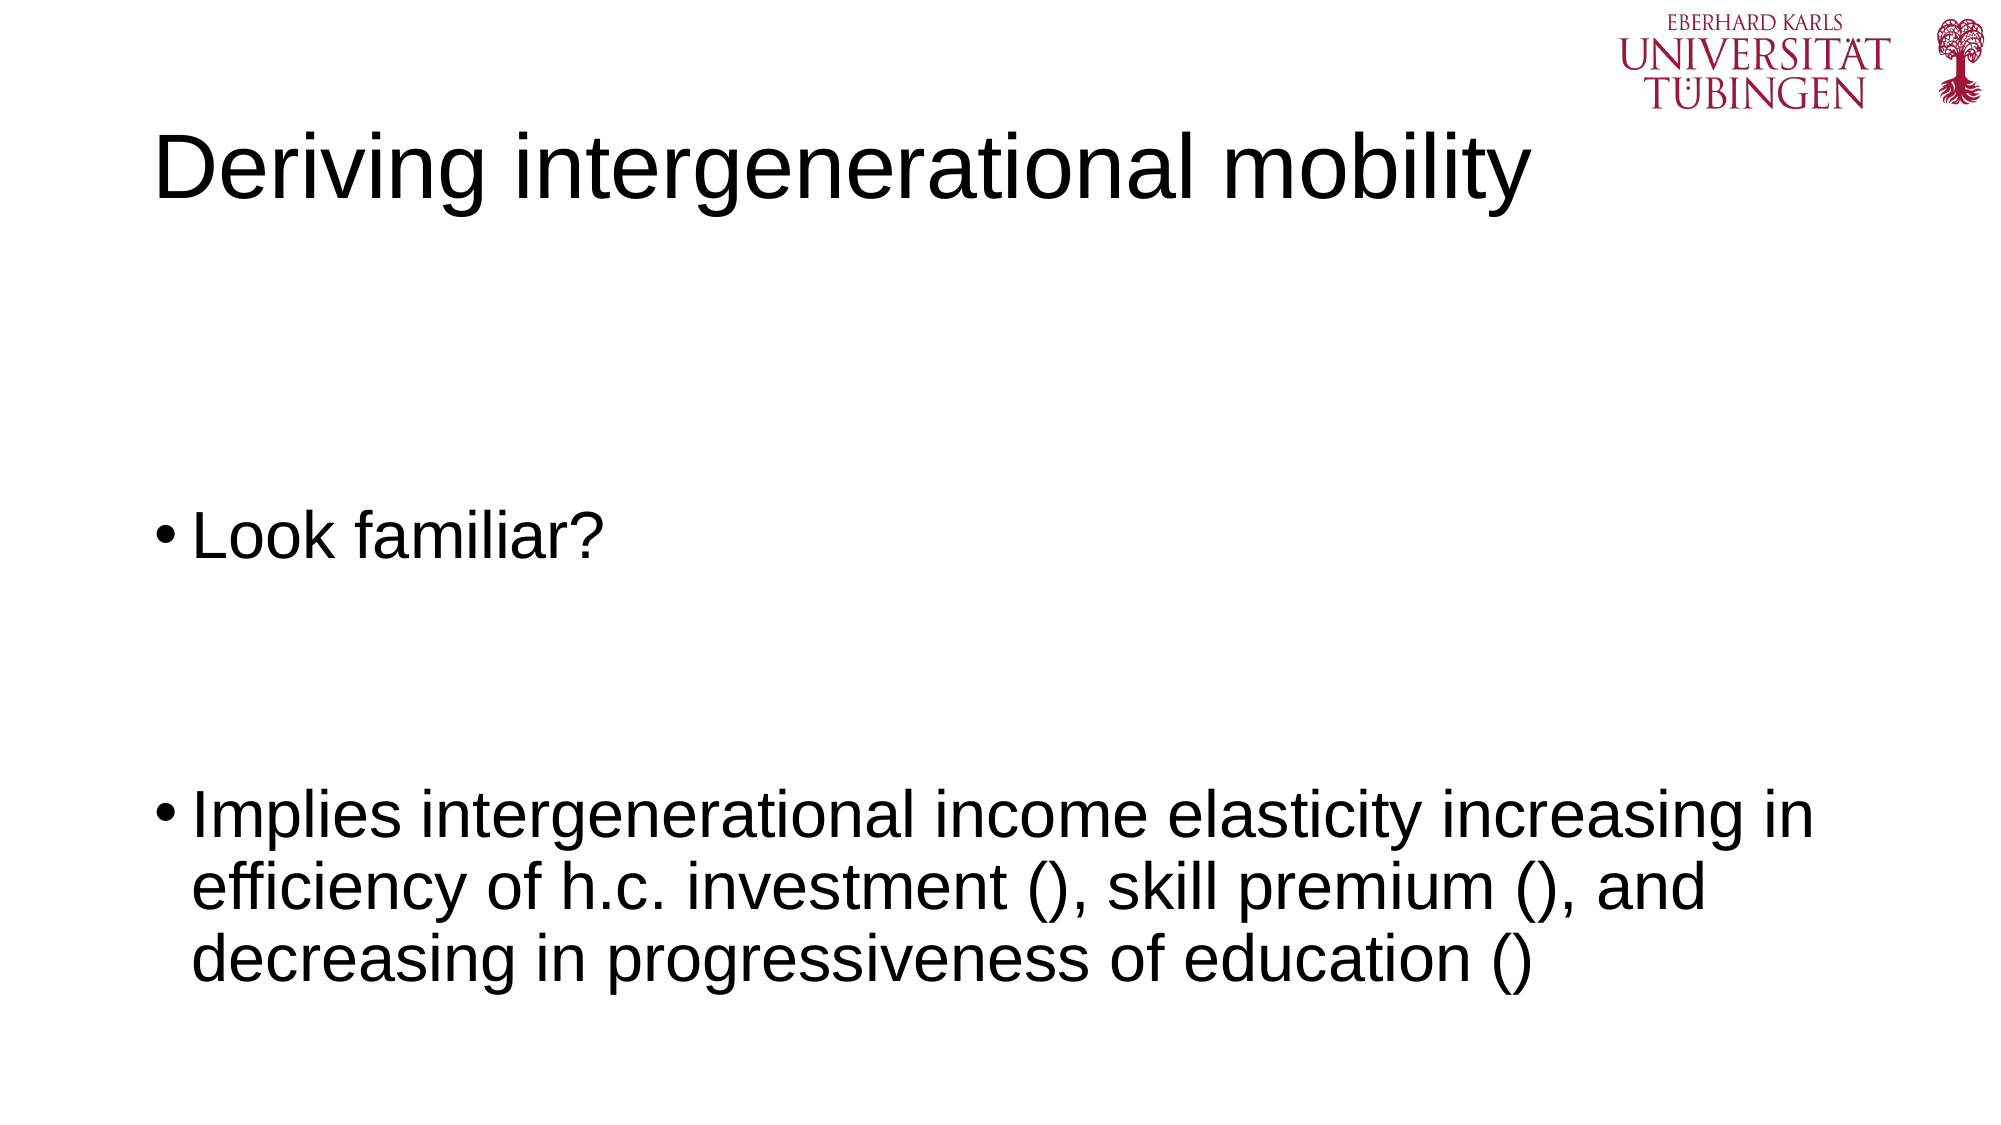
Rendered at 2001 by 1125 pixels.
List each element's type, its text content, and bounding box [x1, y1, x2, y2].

picture [1611, 0, 1989, 121]
title Deriving intergenerational mobility [137, 59, 1863, 278]
